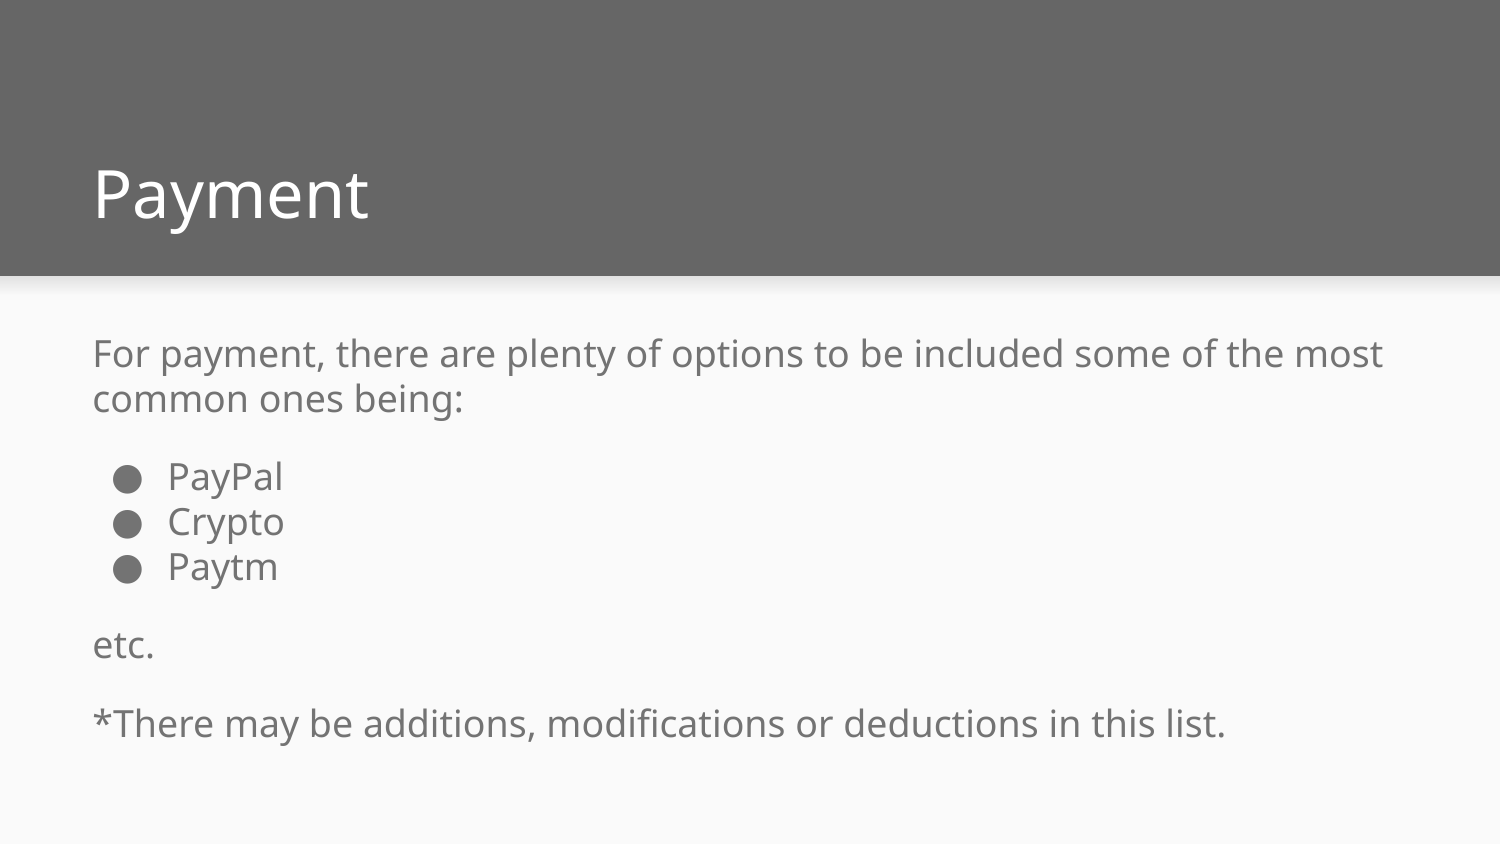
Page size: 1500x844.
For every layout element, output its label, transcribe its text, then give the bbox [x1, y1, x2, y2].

list For payment, there are plenty of options to be included some of the most common ones being: PayPal Crypto Paytm etc. *There may be additions, modifications or deductions in this list. [77, 314, 1427, 760]
title Payment [77, 121, 1427, 248]
